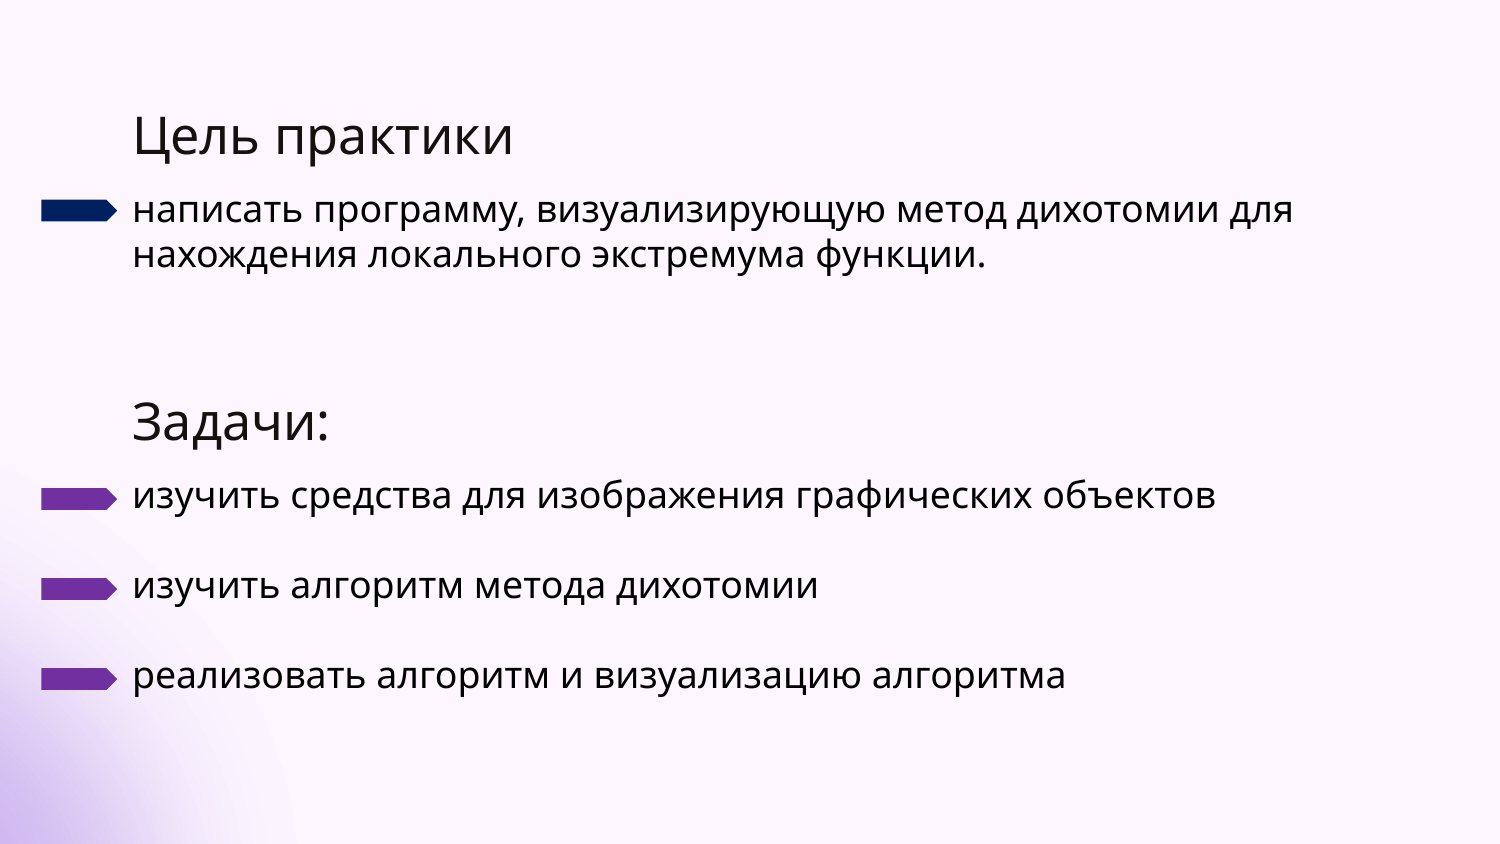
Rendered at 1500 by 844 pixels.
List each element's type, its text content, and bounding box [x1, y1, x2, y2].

text_box [41, 668, 118, 690]
text_box [41, 488, 118, 510]
text_box [41, 199, 118, 222]
picture [0, 104, 673, 844]
text_box написать программу, визуализирующую метод дихотомии для нахождения локального экстремума функции. [117, 177, 1383, 283]
text_box изучить средства для изображения графических объектов изучить алгоритм метода дихотомии реализовать алгоритм и визуализацию алгоритма [117, 463, 1383, 704]
text_box Задачи: [117, 373, 1383, 463]
title Цель практики [117, 87, 1383, 177]
text_box [41, 578, 118, 600]
